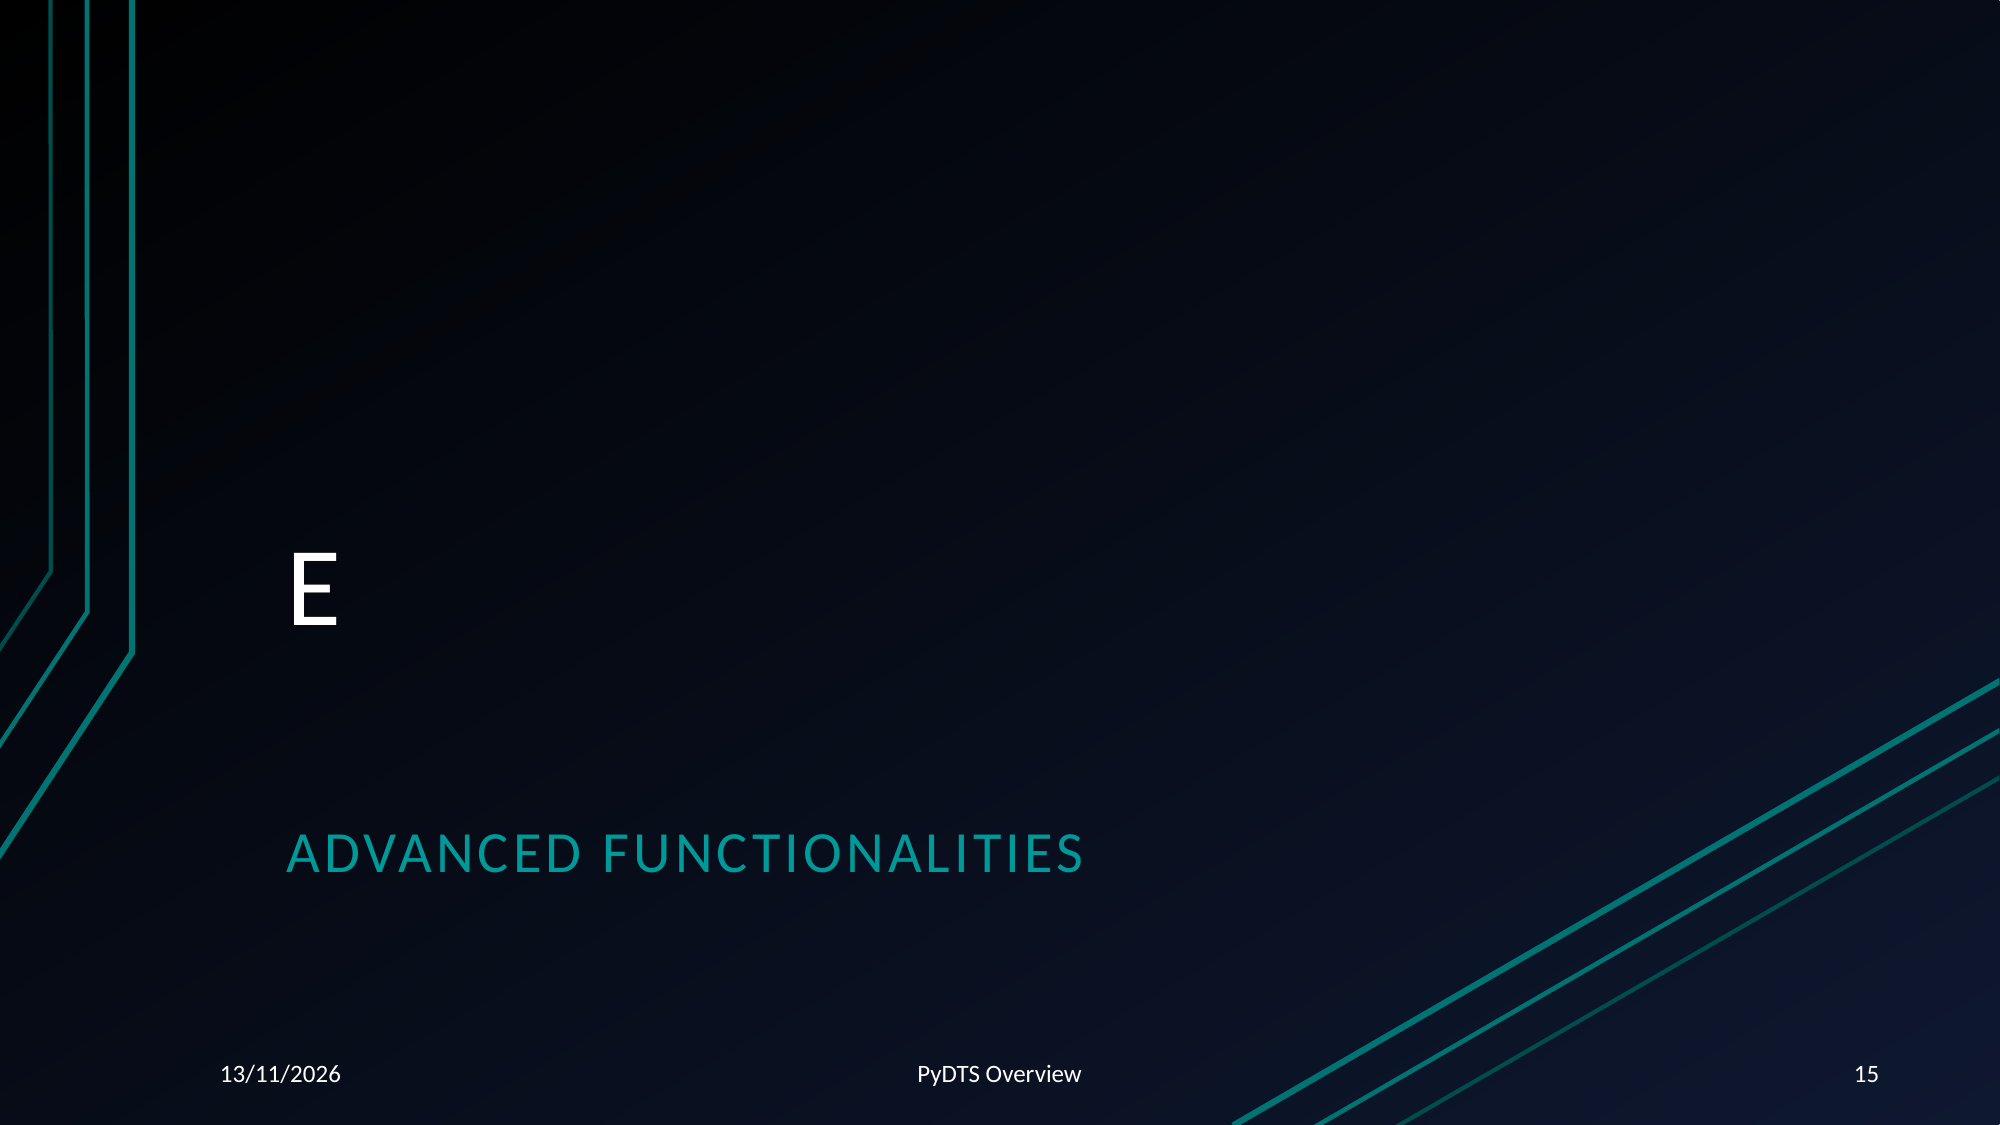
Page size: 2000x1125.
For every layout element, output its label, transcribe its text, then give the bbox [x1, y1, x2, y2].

footer PyDTS Overview [566, 1042, 1433, 1103]
title E [266, 362, 1733, 816]
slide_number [199, 1042, 566, 1103]
slide_number 15 [1732, 1042, 1900, 1103]
list Advanced functionalities [266, 812, 1427, 1013]
